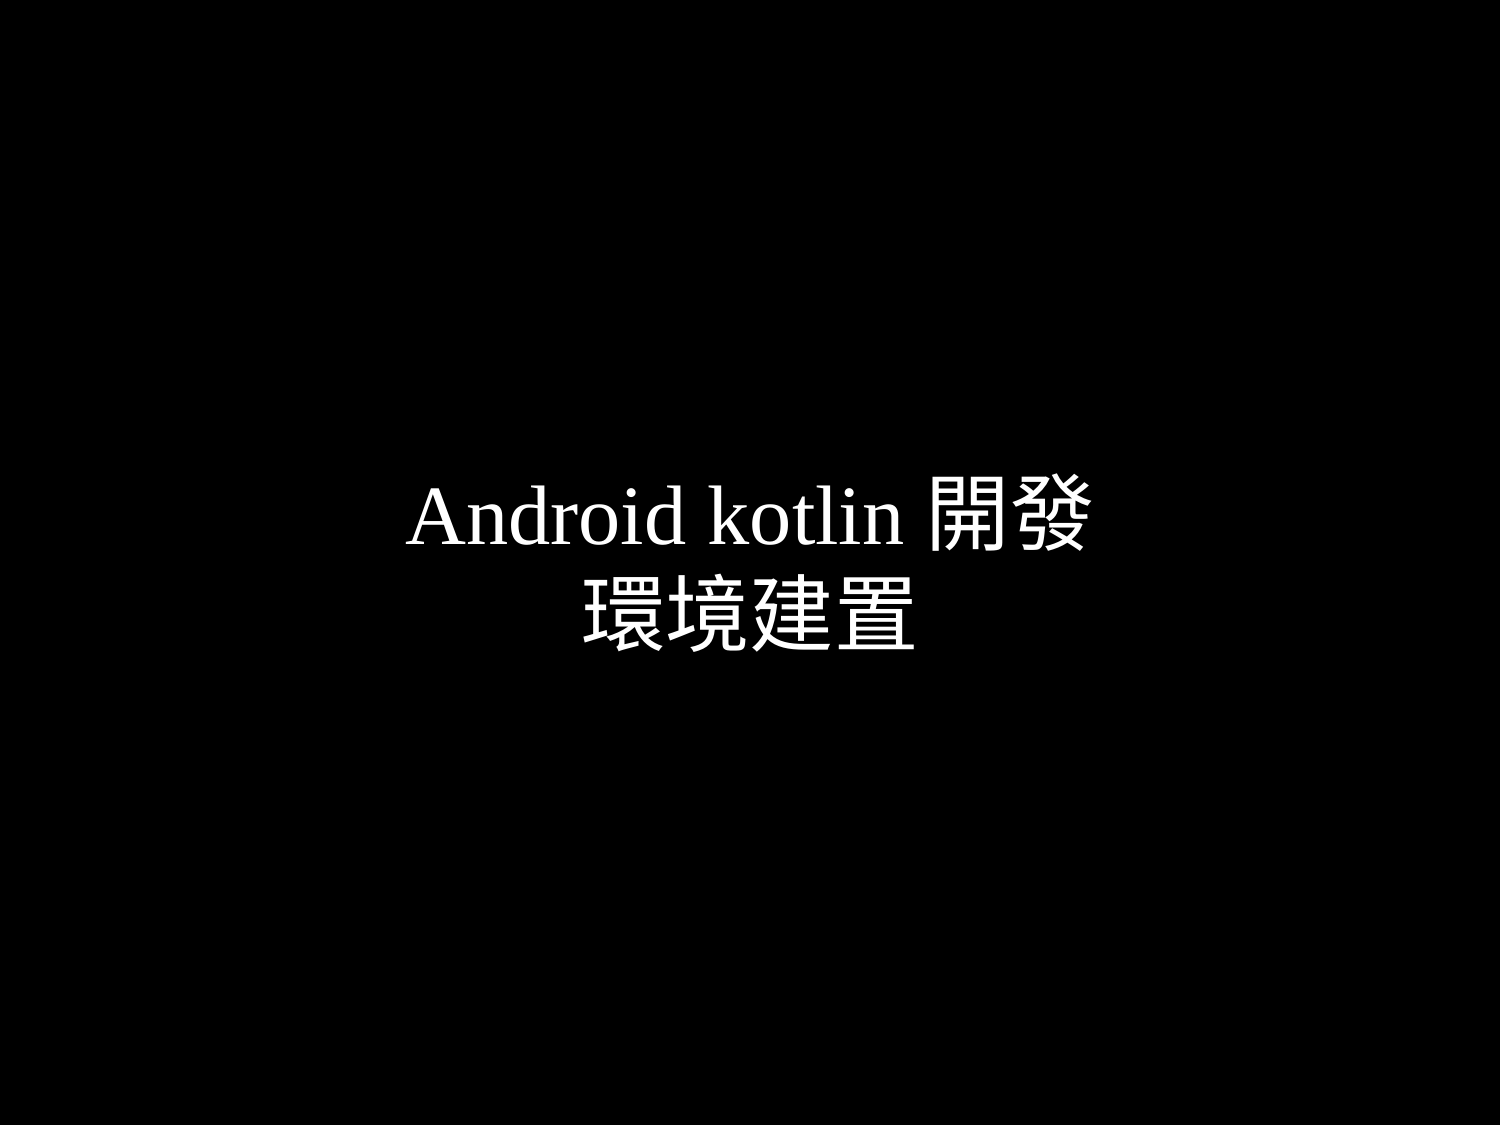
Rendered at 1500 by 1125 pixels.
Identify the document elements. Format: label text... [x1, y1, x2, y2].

text_box Android kotlin開發 環境建置 [237, 452, 1263, 670]
